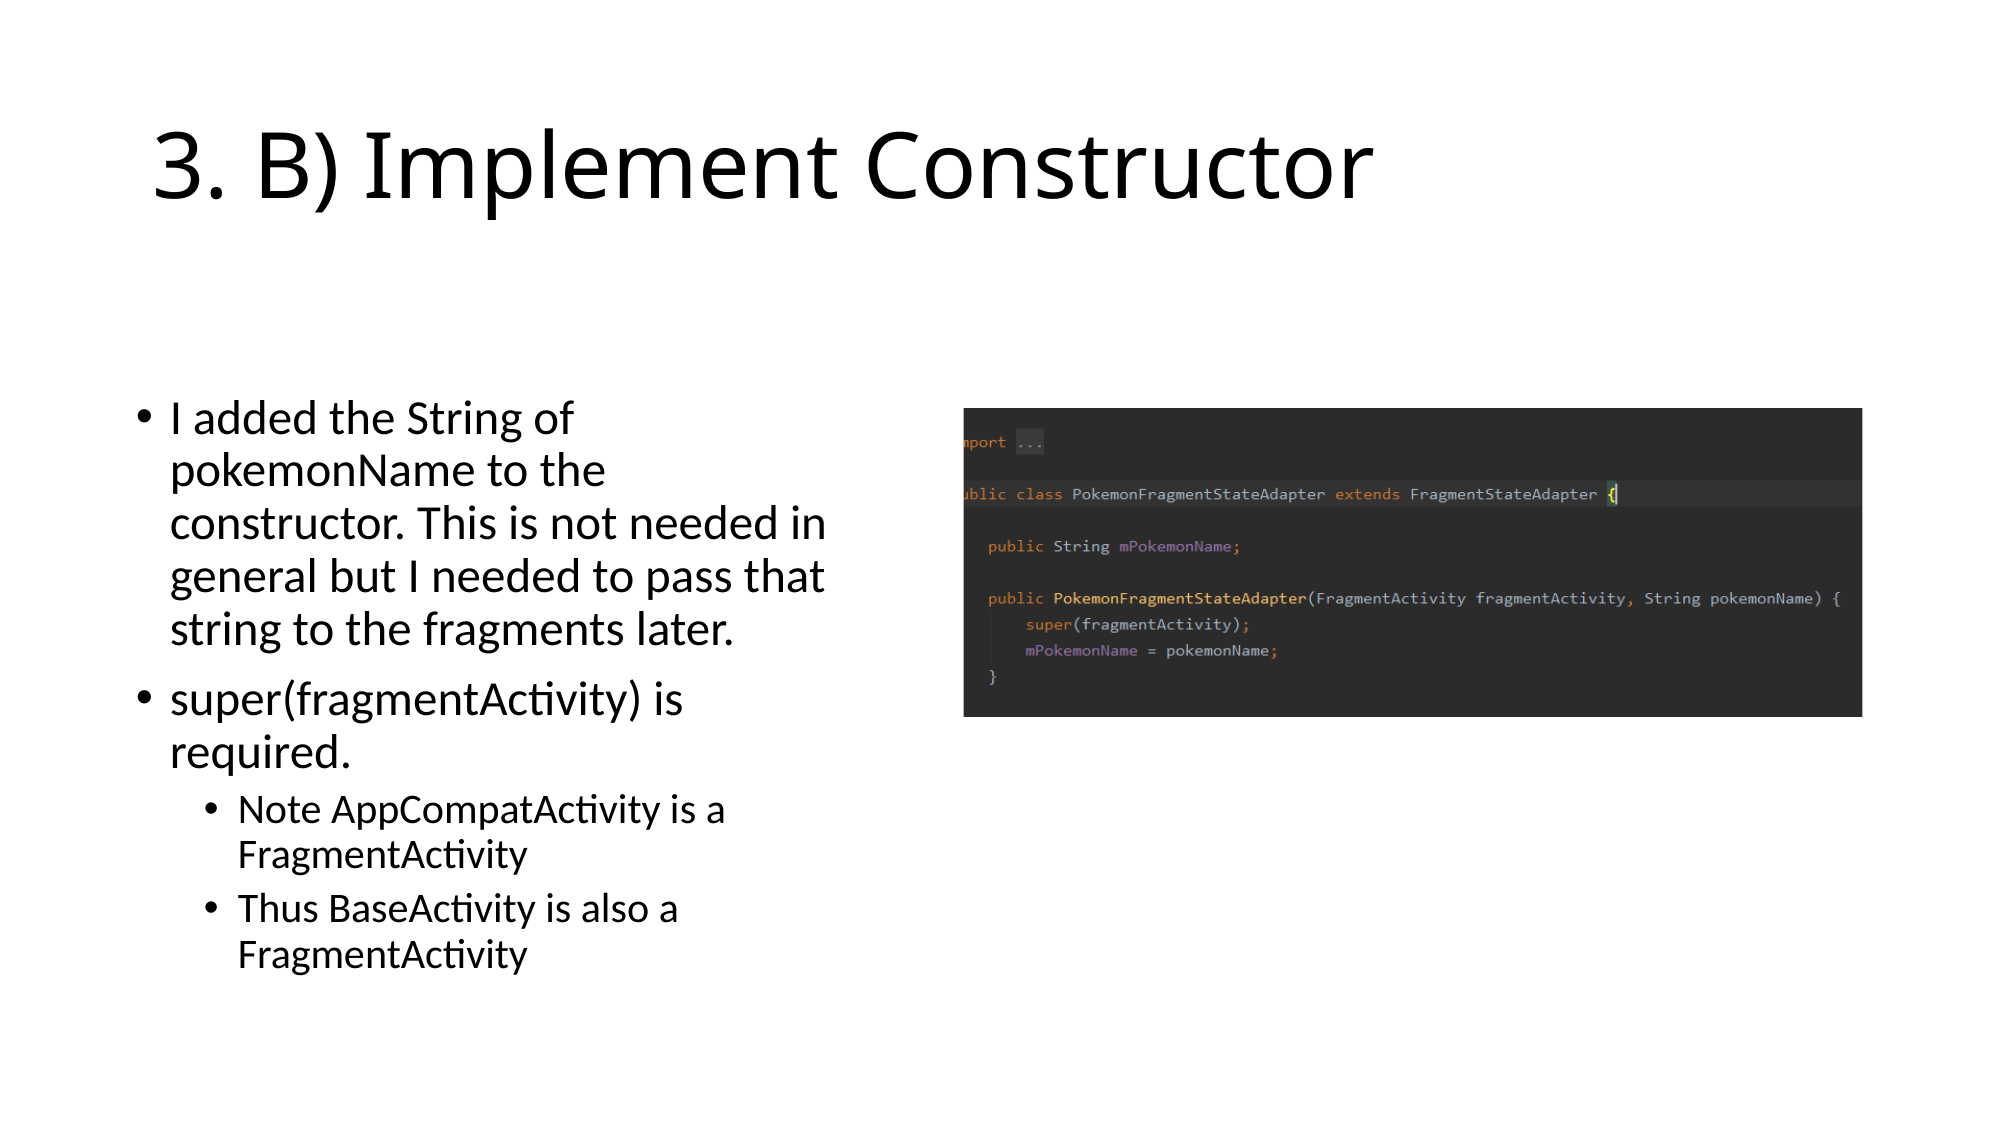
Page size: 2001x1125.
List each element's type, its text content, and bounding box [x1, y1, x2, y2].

title 3. B) Implement Constructor [137, 59, 1863, 278]
list I added the String of pokemonName to the constructor. This is not needed in general but I needed to pass that string to the fragments later. super(fragmentActivity) is required. Note AppCompatActivity is a FragmentActivity Thus BaseActivity is also a FragmentActivity [120, 384, 854, 1028]
picture [963, 408, 1863, 717]
